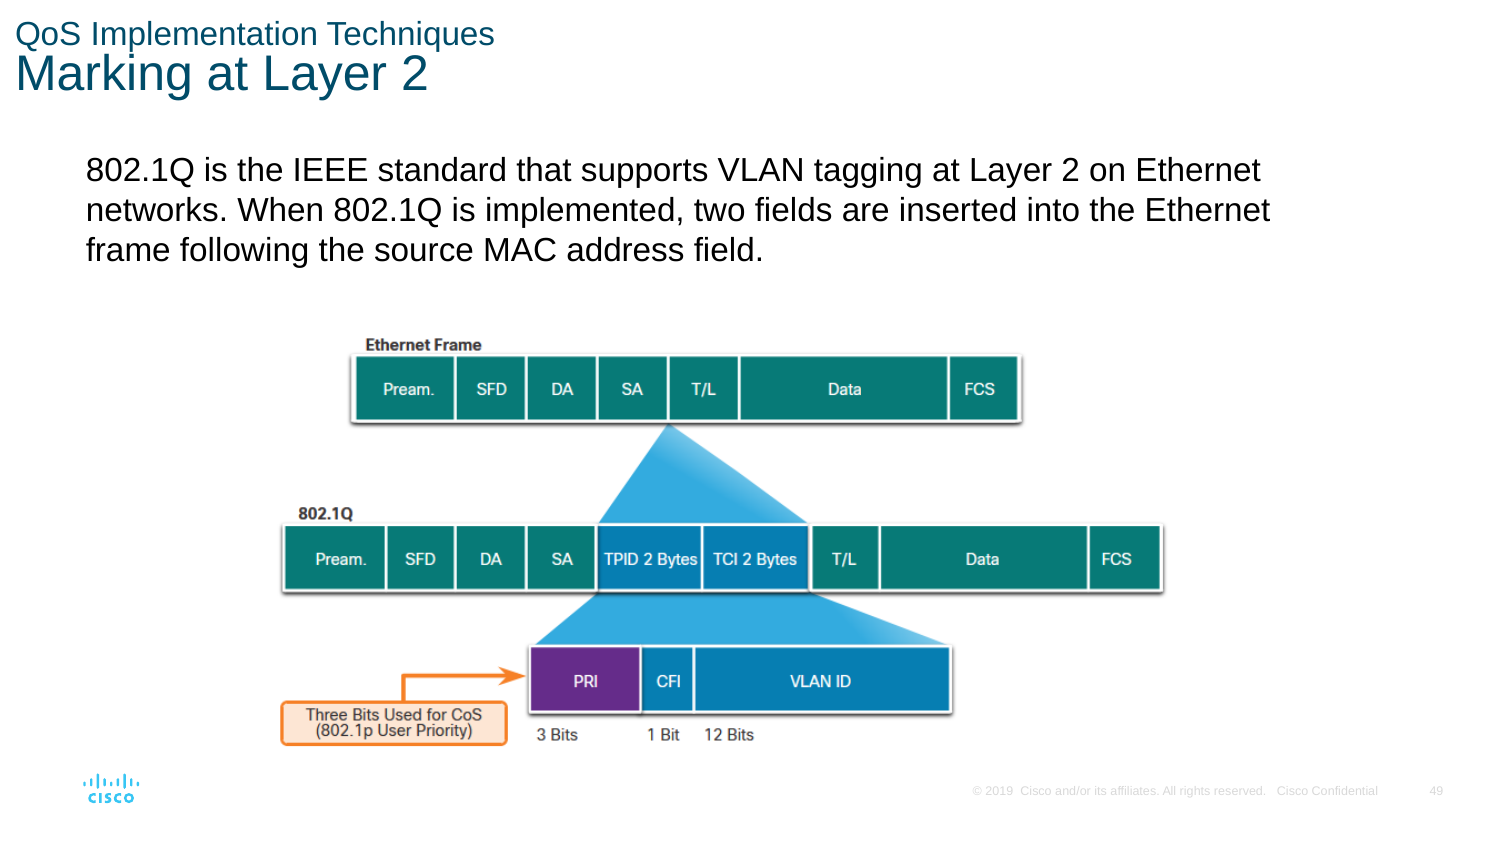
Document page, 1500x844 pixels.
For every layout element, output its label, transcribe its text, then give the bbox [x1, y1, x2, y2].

picture [267, 334, 1173, 755]
list 802.1Q is the IEEE standard that supports VLAN tagging at Layer 2 on Ethernet networks. When 802.1Q is implemented, two fields are inserted into the Ethernet frame following the source MAC address field. [70, 140, 1369, 317]
title QoS Implementation Techniques Marking at Layer 2 [0, 0, 1369, 121]
